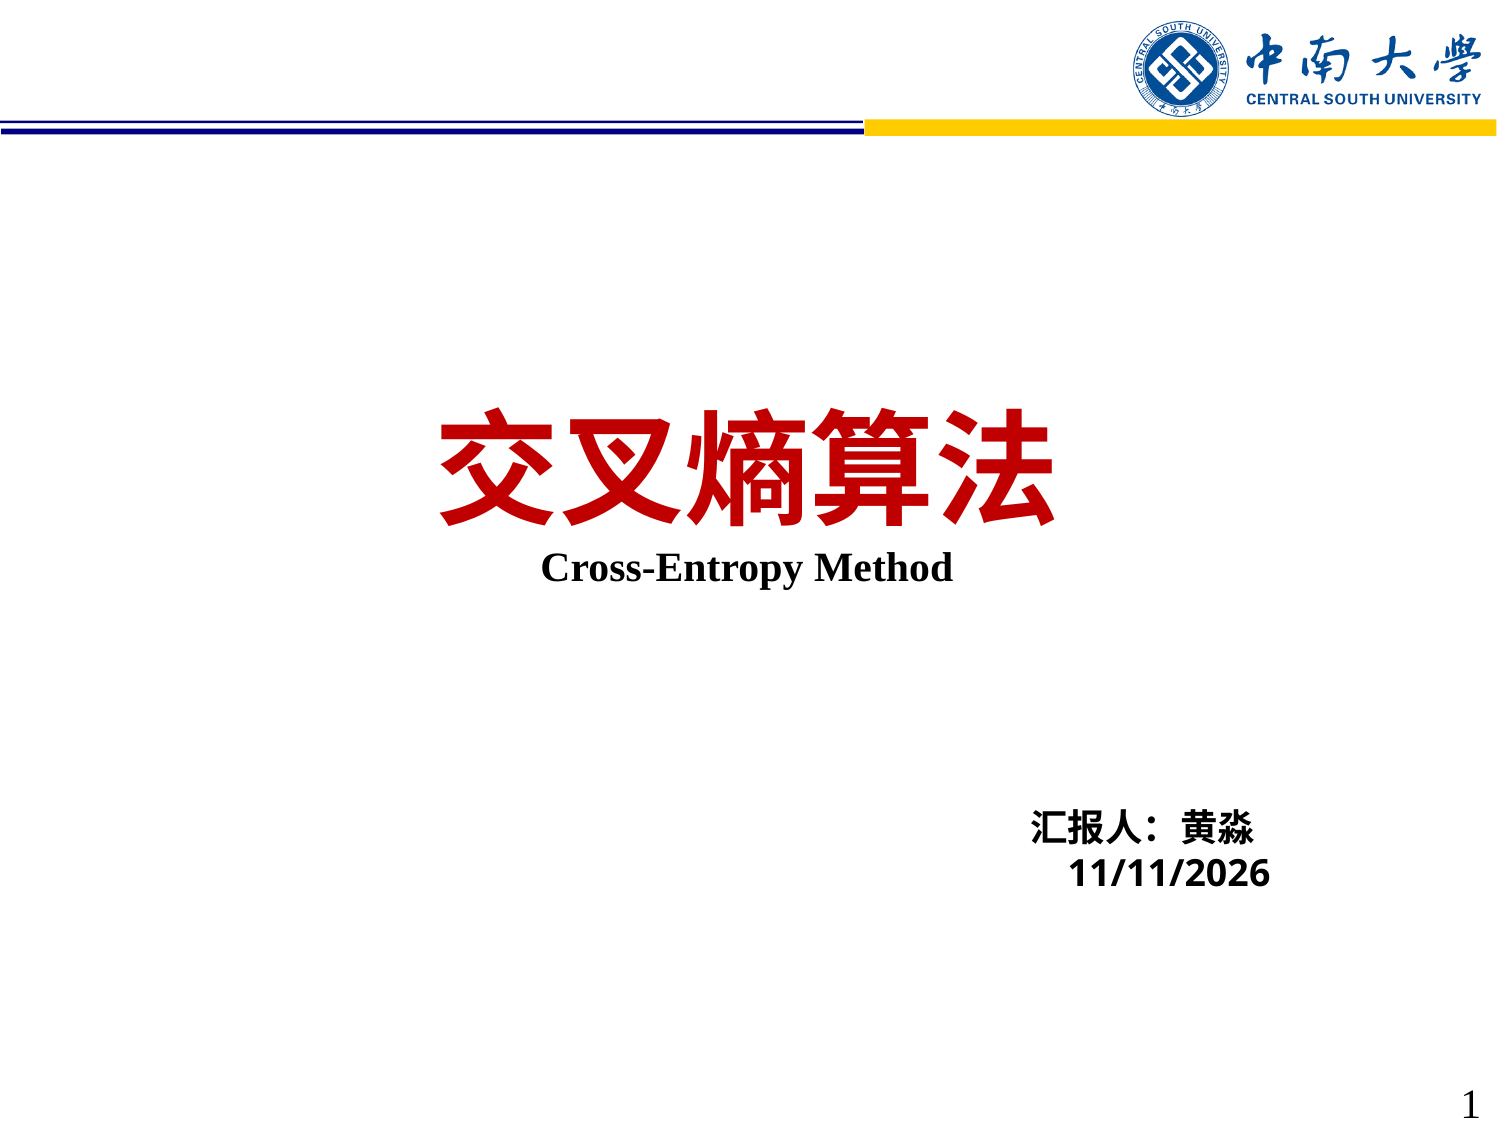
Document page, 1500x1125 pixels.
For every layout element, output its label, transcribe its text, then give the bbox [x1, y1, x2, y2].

slide_number 1 [1283, 1069, 1497, 1125]
text_box 汇报人：黄淼 2018/11/13 [1015, 796, 1323, 908]
text_box 交叉熵算法 Cross-Entropy Method [151, 382, 1344, 598]
picture [1128, 16, 1500, 124]
